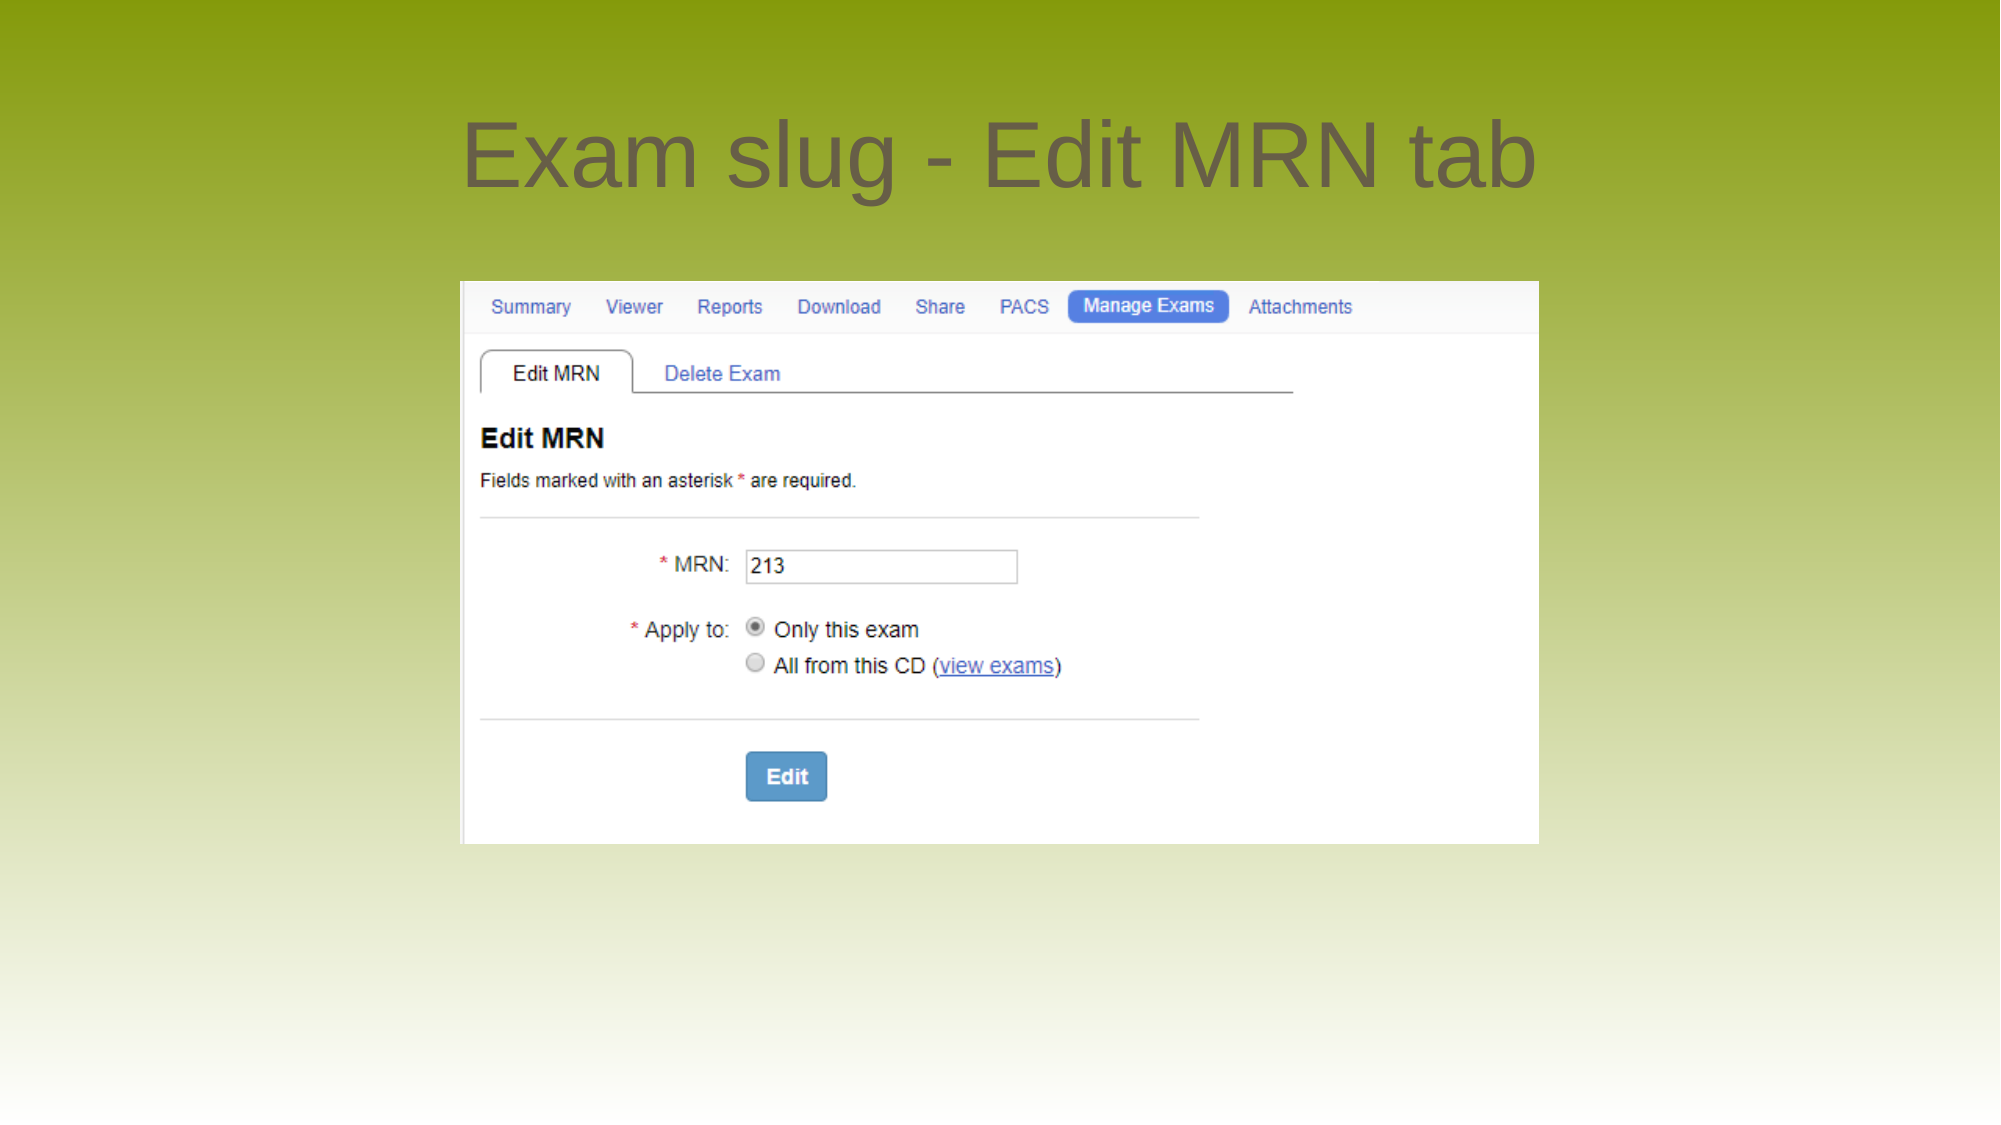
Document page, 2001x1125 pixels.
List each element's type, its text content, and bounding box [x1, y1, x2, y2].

title Exam slug - Edit MRN tab [249, 0, 1751, 215]
picture [460, 281, 1539, 844]
